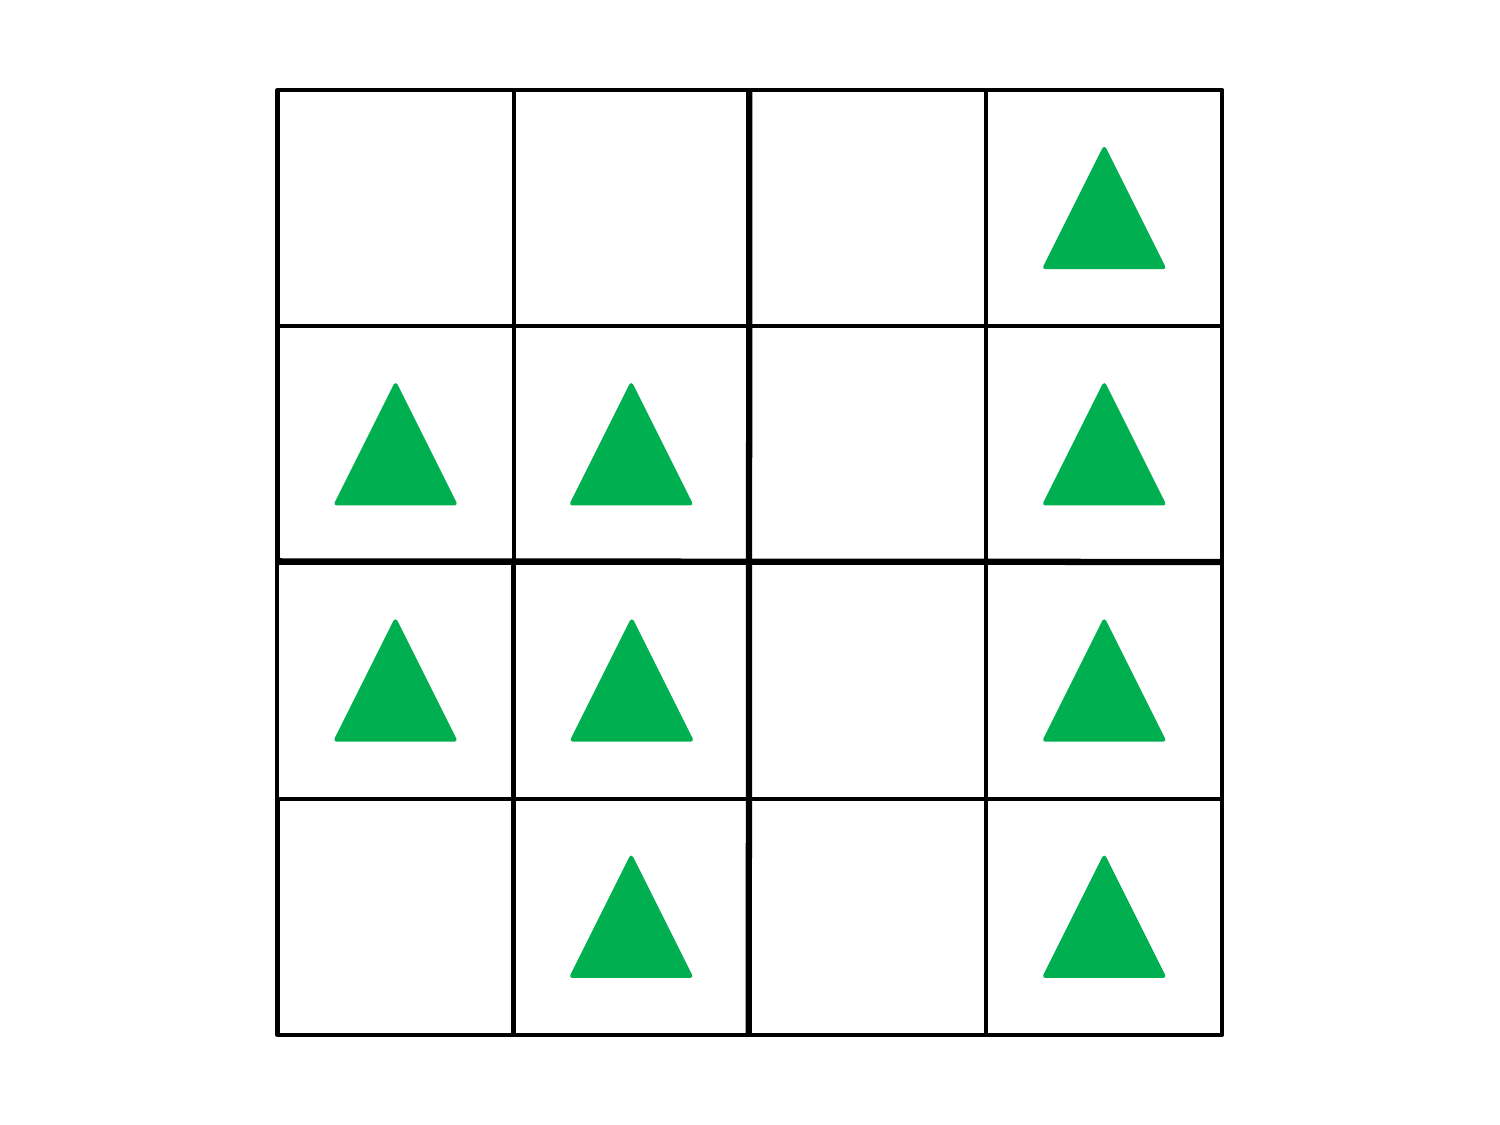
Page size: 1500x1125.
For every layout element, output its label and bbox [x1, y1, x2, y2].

text_box [988, 564, 1224, 801]
text_box [1043, 619, 1166, 742]
text_box [570, 383, 693, 506]
text_box [751, 88, 988, 324]
text_box [1043, 383, 1166, 506]
text_box [755, 324, 988, 558]
text_box [570, 619, 693, 742]
text_box [275, 801, 516, 1037]
text_box [755, 801, 988, 1037]
text_box [275, 88, 512, 324]
text_box [334, 383, 457, 506]
text_box [512, 324, 742, 558]
text_box [988, 801, 1224, 1037]
text_box [1043, 146, 1166, 270]
text_box [334, 619, 457, 742]
text_box [1043, 855, 1166, 978]
text_box [988, 324, 1224, 564]
text_box [512, 88, 748, 324]
text_box [275, 324, 512, 560]
text_box [988, 88, 1224, 324]
text_box [512, 565, 742, 801]
text_box [570, 855, 693, 978]
text_box [275, 560, 512, 801]
text_box [516, 801, 743, 1037]
text_box [755, 565, 988, 801]
